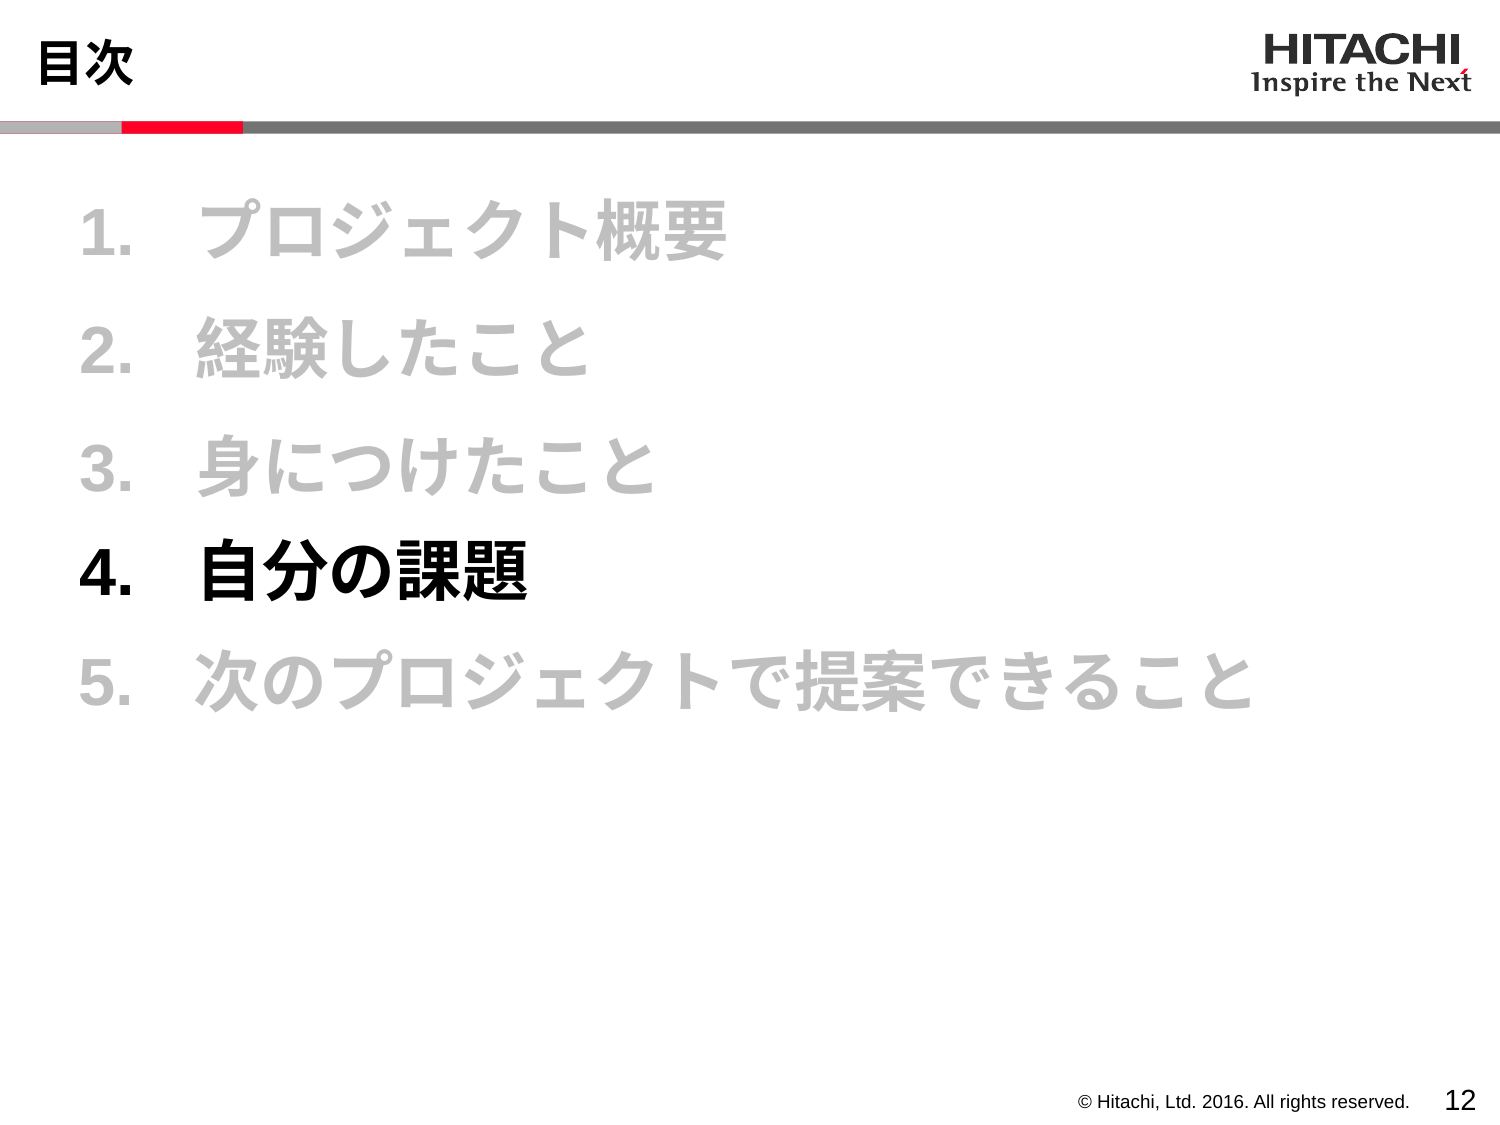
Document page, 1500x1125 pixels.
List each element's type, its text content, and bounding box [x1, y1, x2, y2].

text_box 身につけたこと [180, 417, 1114, 513]
text_box プロジェクト概要 [180, 181, 1114, 277]
text_box 次のプロジェクトで提案できること [178, 632, 1376, 728]
text_box 2. [48, 299, 166, 395]
text_box 5. [48, 630, 165, 726]
text_box 自分の課題 [180, 521, 1378, 617]
slide_number 11 [1411, 1073, 1492, 1124]
text_box 1. [48, 181, 166, 277]
title 目次 [19, 30, 152, 102]
text_box 3. [48, 417, 166, 513]
text_box 経験したこと [180, 299, 1114, 395]
text_box 4. [48, 521, 166, 617]
